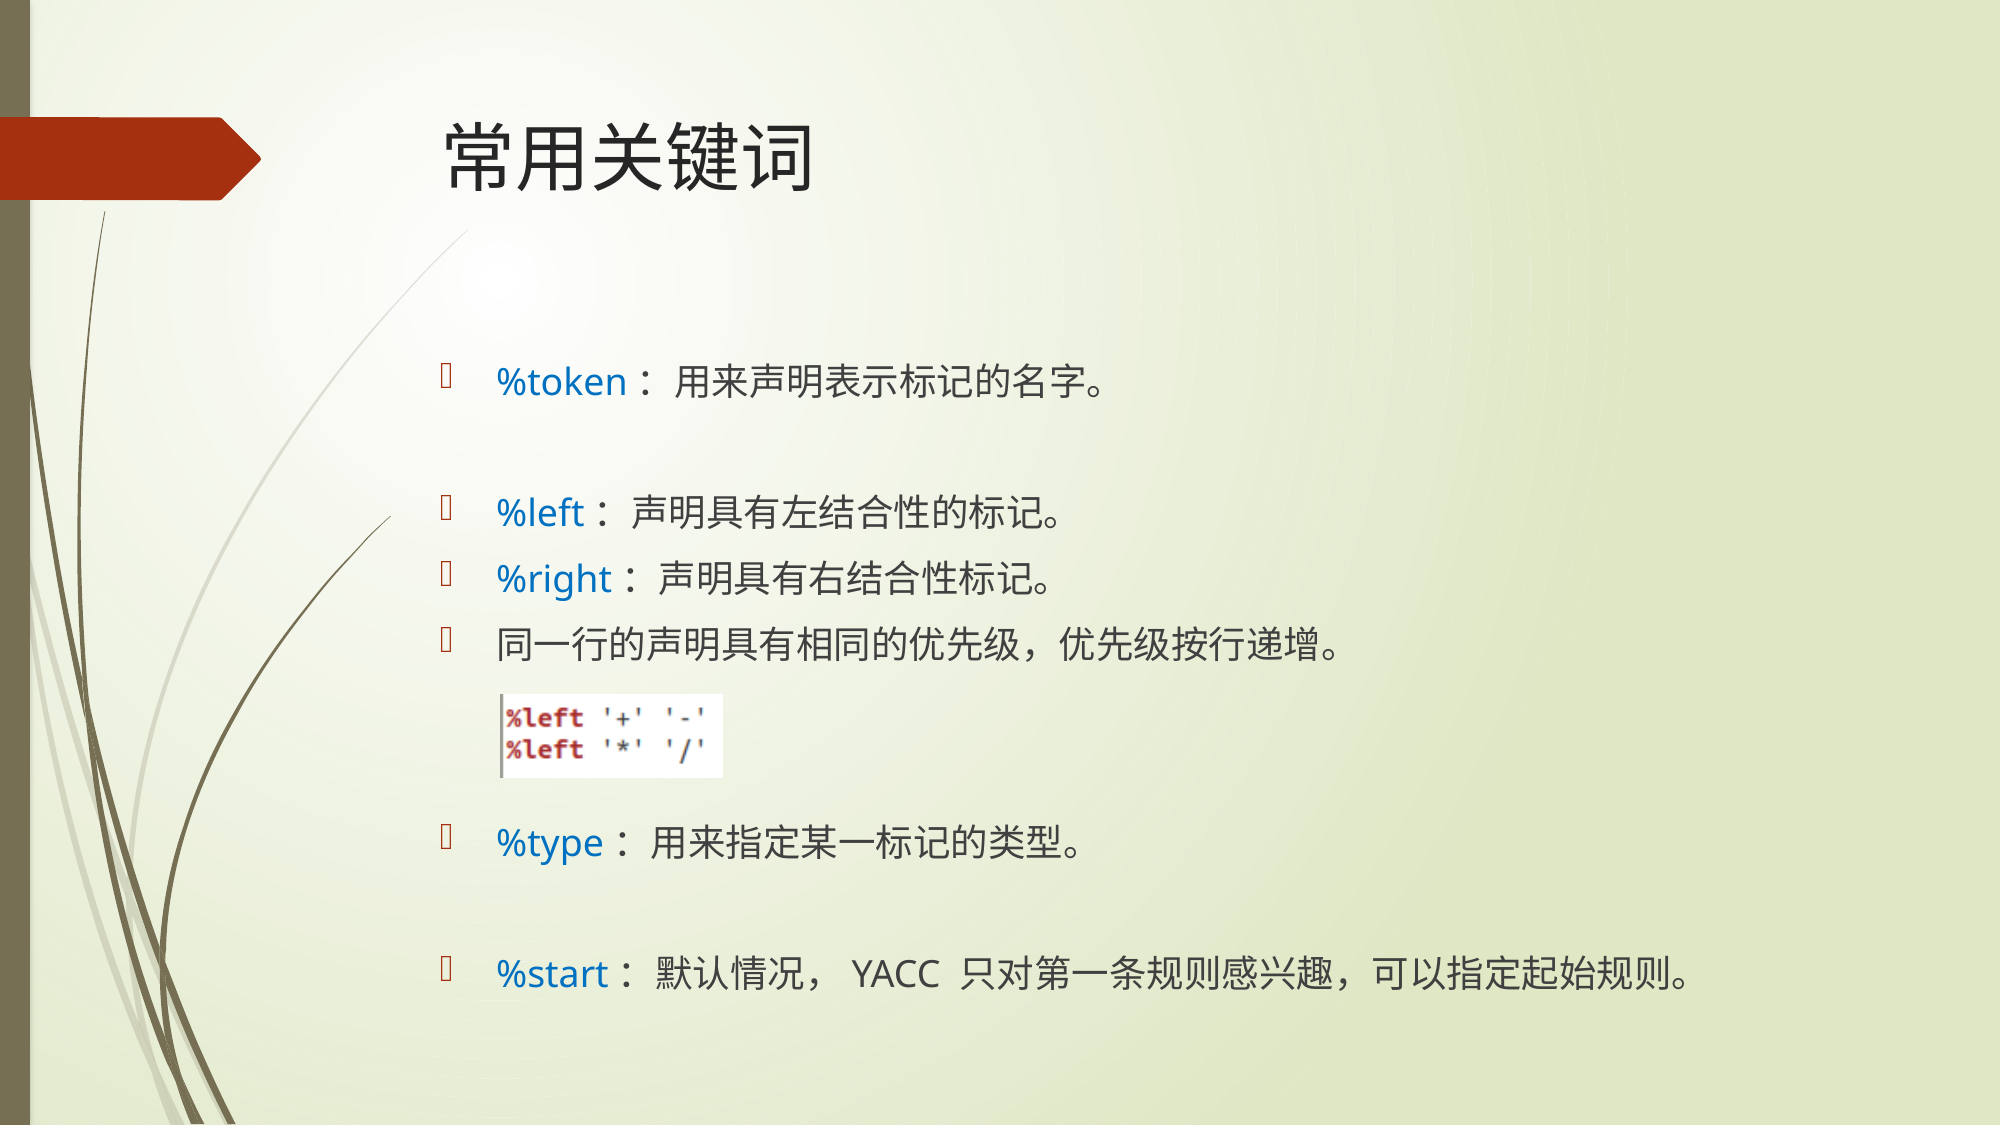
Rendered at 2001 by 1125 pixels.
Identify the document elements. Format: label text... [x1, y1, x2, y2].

picture [500, 694, 723, 778]
title 常用关键词 [425, 102, 1888, 313]
list %token：用来声明表示标记的名字。 %left：声明具有左结合性的标记。 %right：声明具有右结合性标记。 同一行的声明具有相同的优先级，优先级按行递增。 %type：用来指定某一标记的类型。 %start：默认情况，YACC 只对第一条规则感兴趣，可以指定起始规则。 [424, 350, 1888, 1102]
